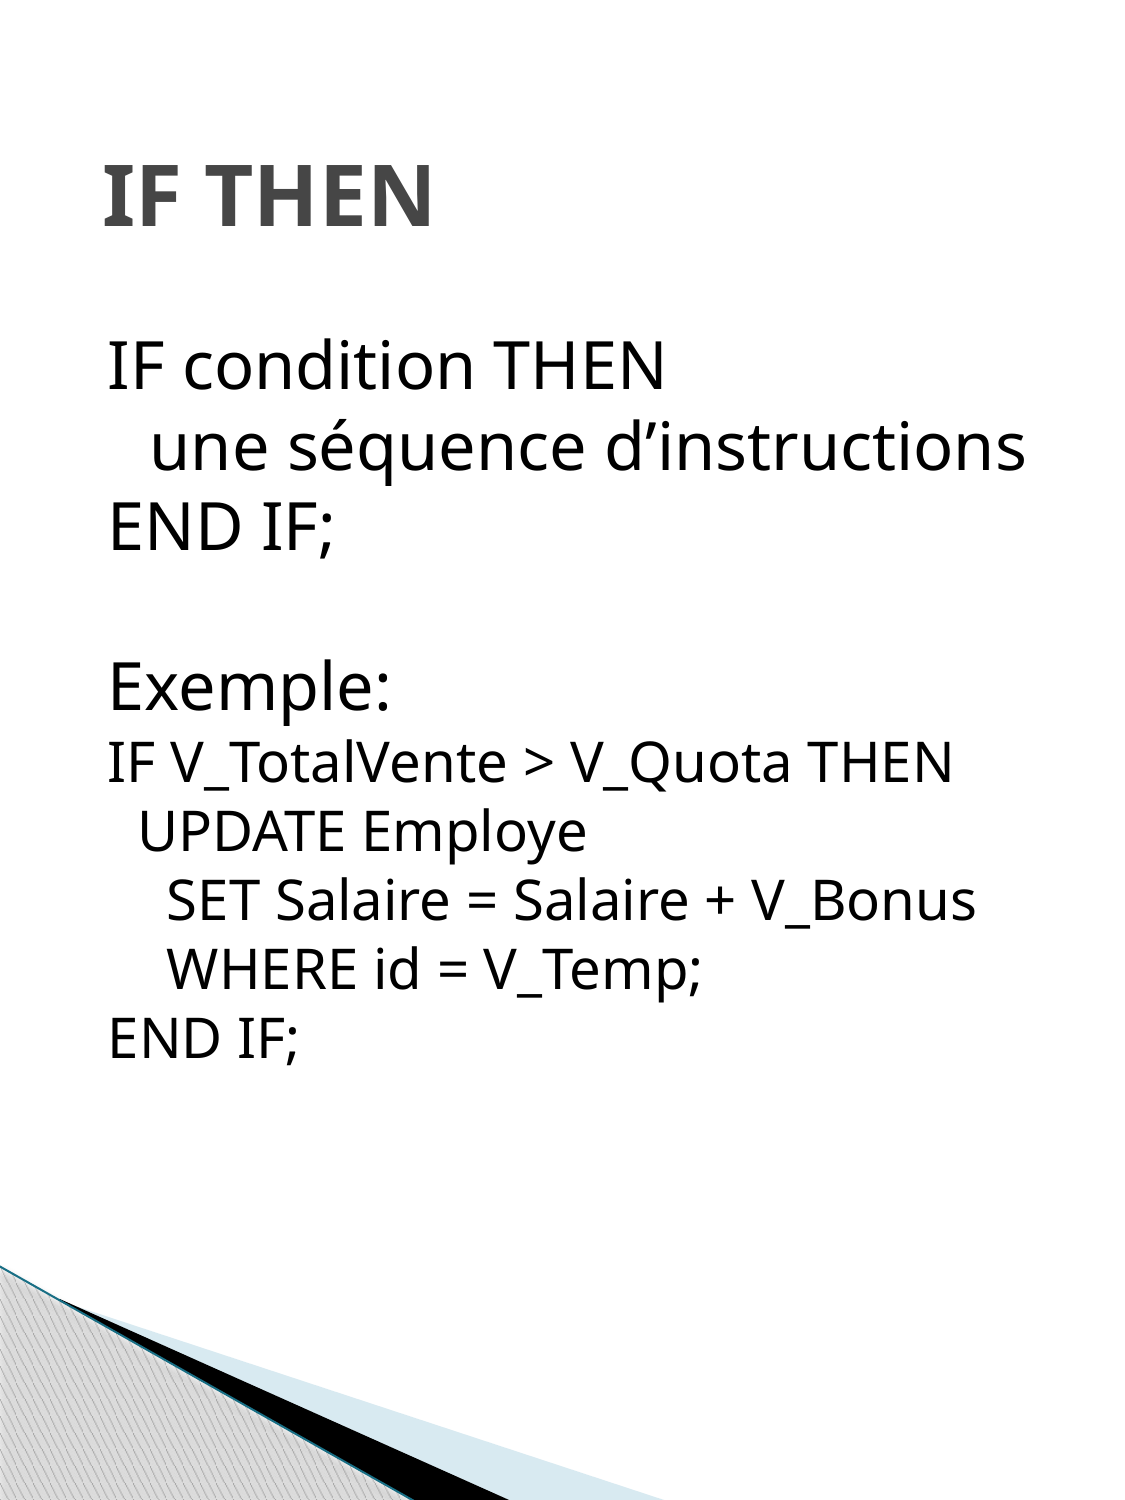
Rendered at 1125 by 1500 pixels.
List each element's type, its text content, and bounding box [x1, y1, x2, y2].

title IF THEN [87, 99, 1044, 284]
list IF condition THEN une séquence d’instructions END IF; Exemple: IF V_TotalVente > V_Quota THEN UPDATE Employe SET Salaire = Salaire + V_Bonus WHERE id = V_Temp; END IF; [75, 324, 1094, 1225]
